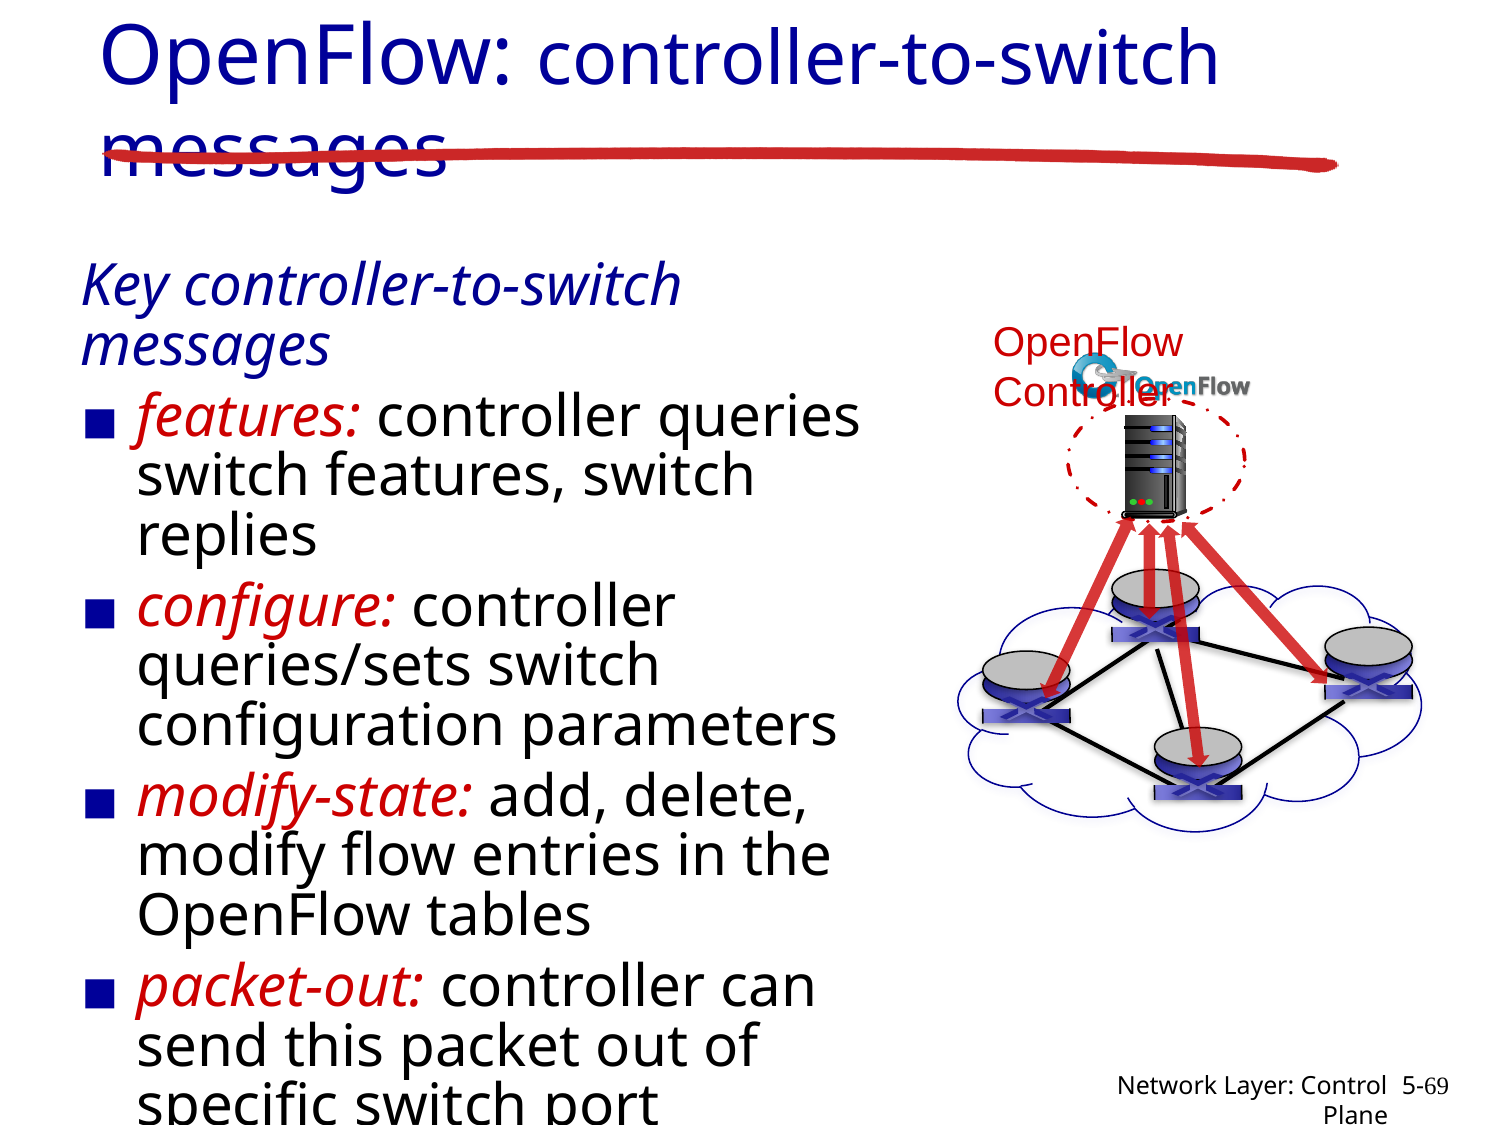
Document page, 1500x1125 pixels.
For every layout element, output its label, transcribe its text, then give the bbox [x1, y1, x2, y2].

text_box Network Layer: Control Plane [1045, 1062, 1403, 1102]
picture [97, 139, 1353, 181]
text_box Key controller-to-switch messages features: controller queries switch features, switch replies configure: controller queries/sets switch configuration parameters modify-state: add, delete, modify flow entries in the OpenFlow tables packet-out: controller can send this packet out of specific switch port [65, 250, 906, 1013]
text_box OpenFlow: controller-to-switch messages [83, 2, 1432, 191]
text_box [958, 306, 1422, 832]
text_box 5- [1387, 1062, 1478, 1107]
